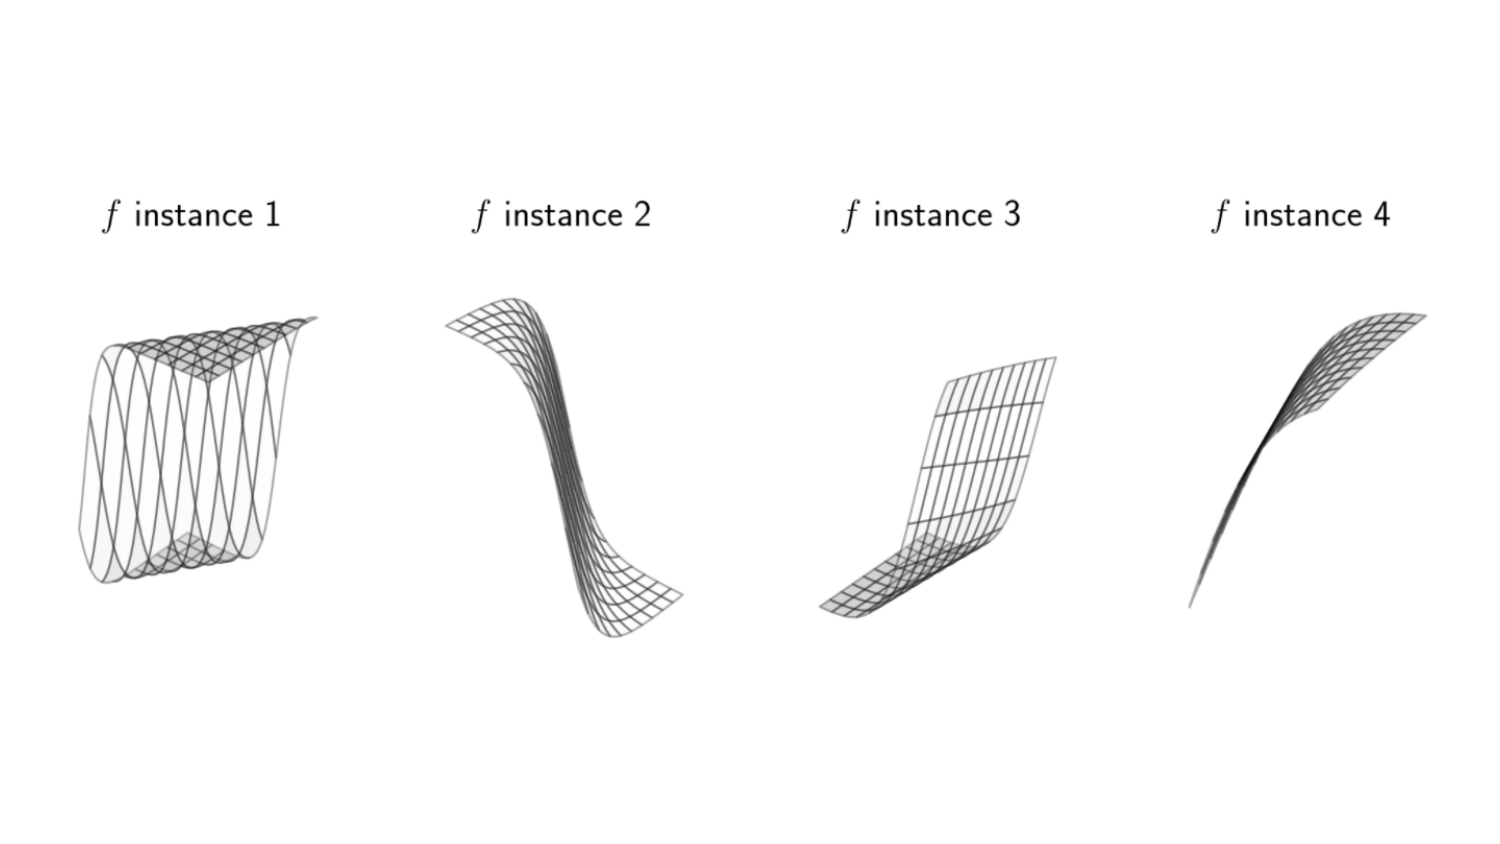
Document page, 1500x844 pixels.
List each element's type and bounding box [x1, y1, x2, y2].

picture [6, 160, 1493, 684]
